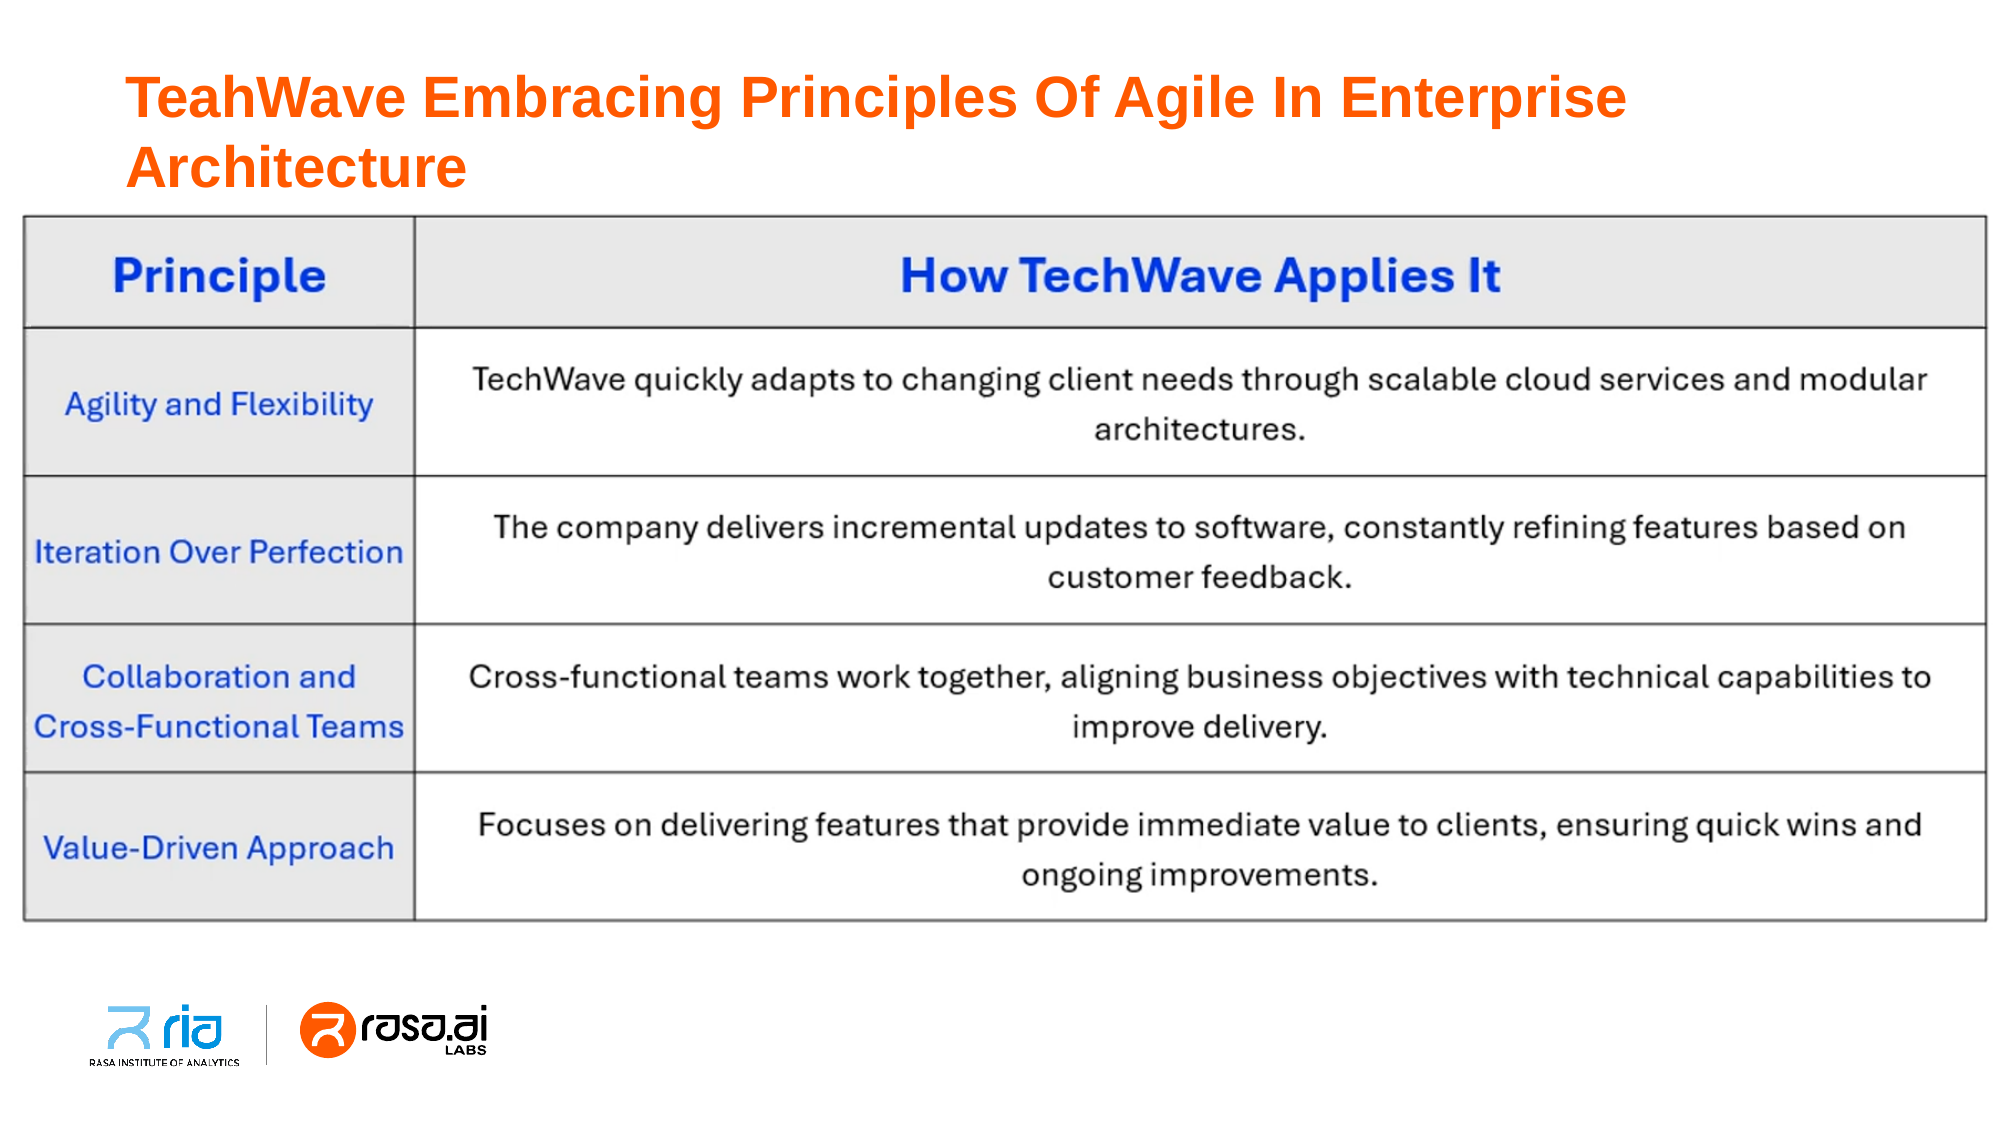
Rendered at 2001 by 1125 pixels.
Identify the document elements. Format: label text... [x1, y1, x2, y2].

title TeahWave Embracing Principles Of Agile In Enterprise Architecture [125, 59, 1924, 185]
picture [78, 992, 250, 1078]
picture [0, 188, 2000, 937]
